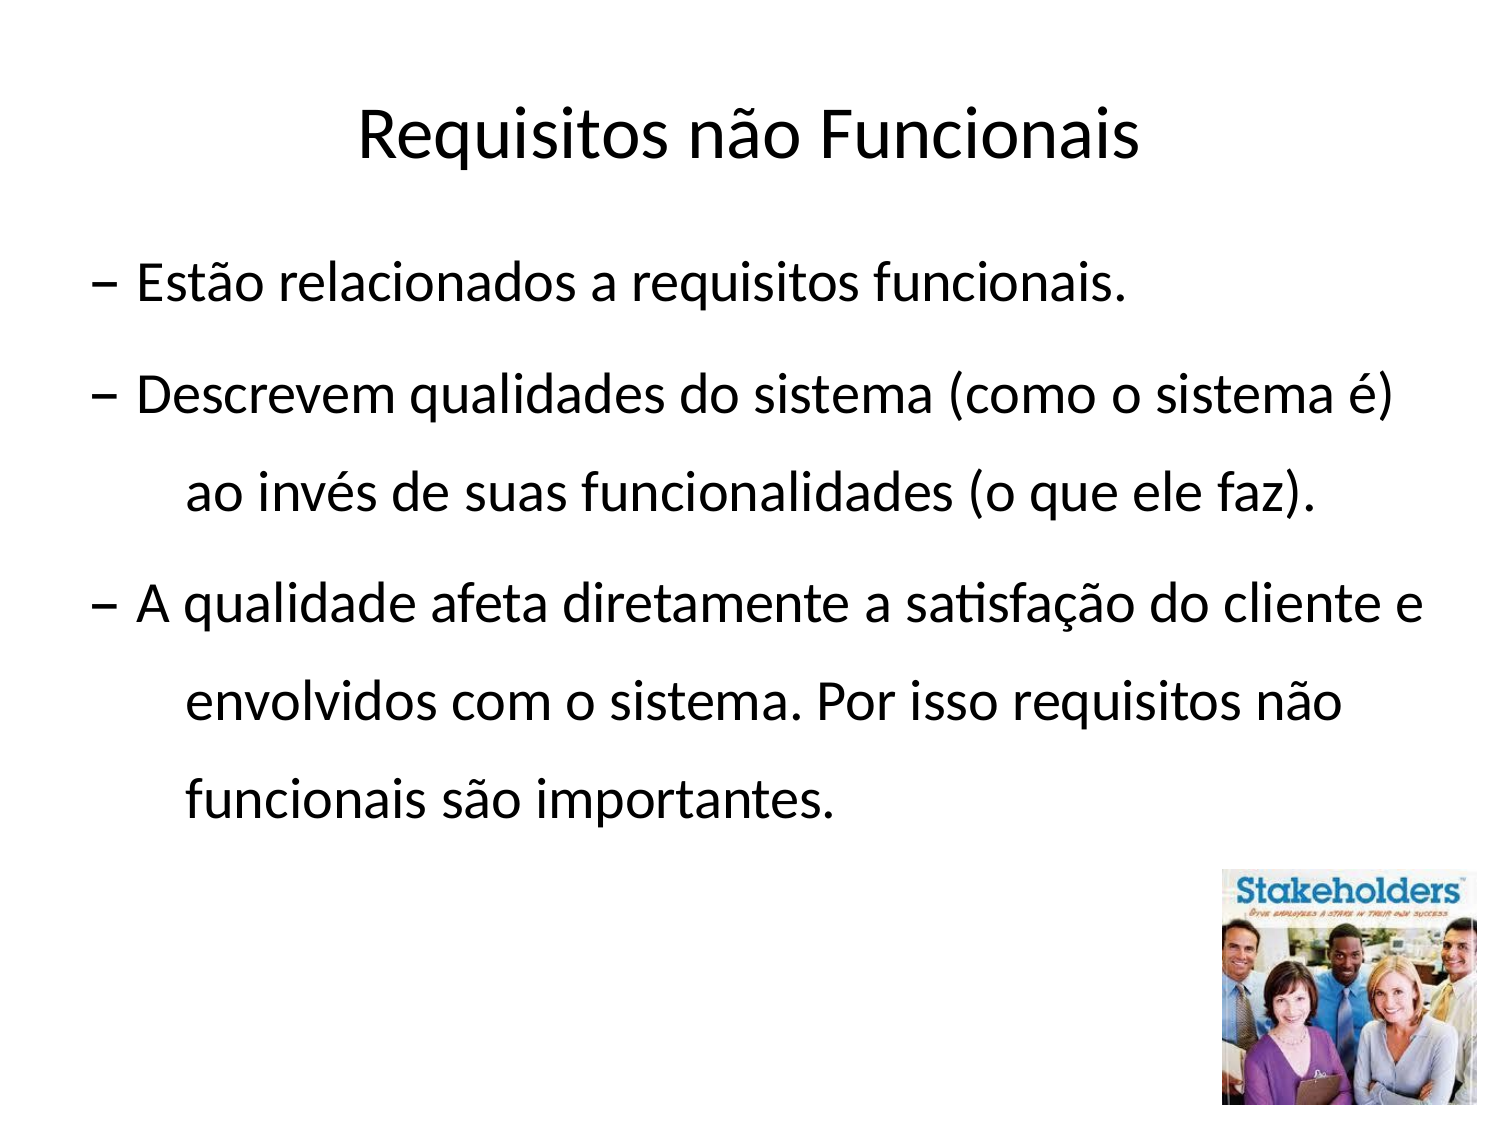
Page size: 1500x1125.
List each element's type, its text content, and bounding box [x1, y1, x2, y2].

title Requisitos não Funcionais [87, 81, 1413, 240]
text_box Estão relacionados a requisitos funcionais. Descrevem qualidades do sistema (como o sistema é) ao invés de suas funcionalidades (o que ele faz). A qualidade afeta diretamente a satisfação do cliente e envolvidos com o sistema. Por isso requisitos não funcionais são importantes. [87, 240, 1434, 831]
picture [1222, 869, 1477, 1106]
